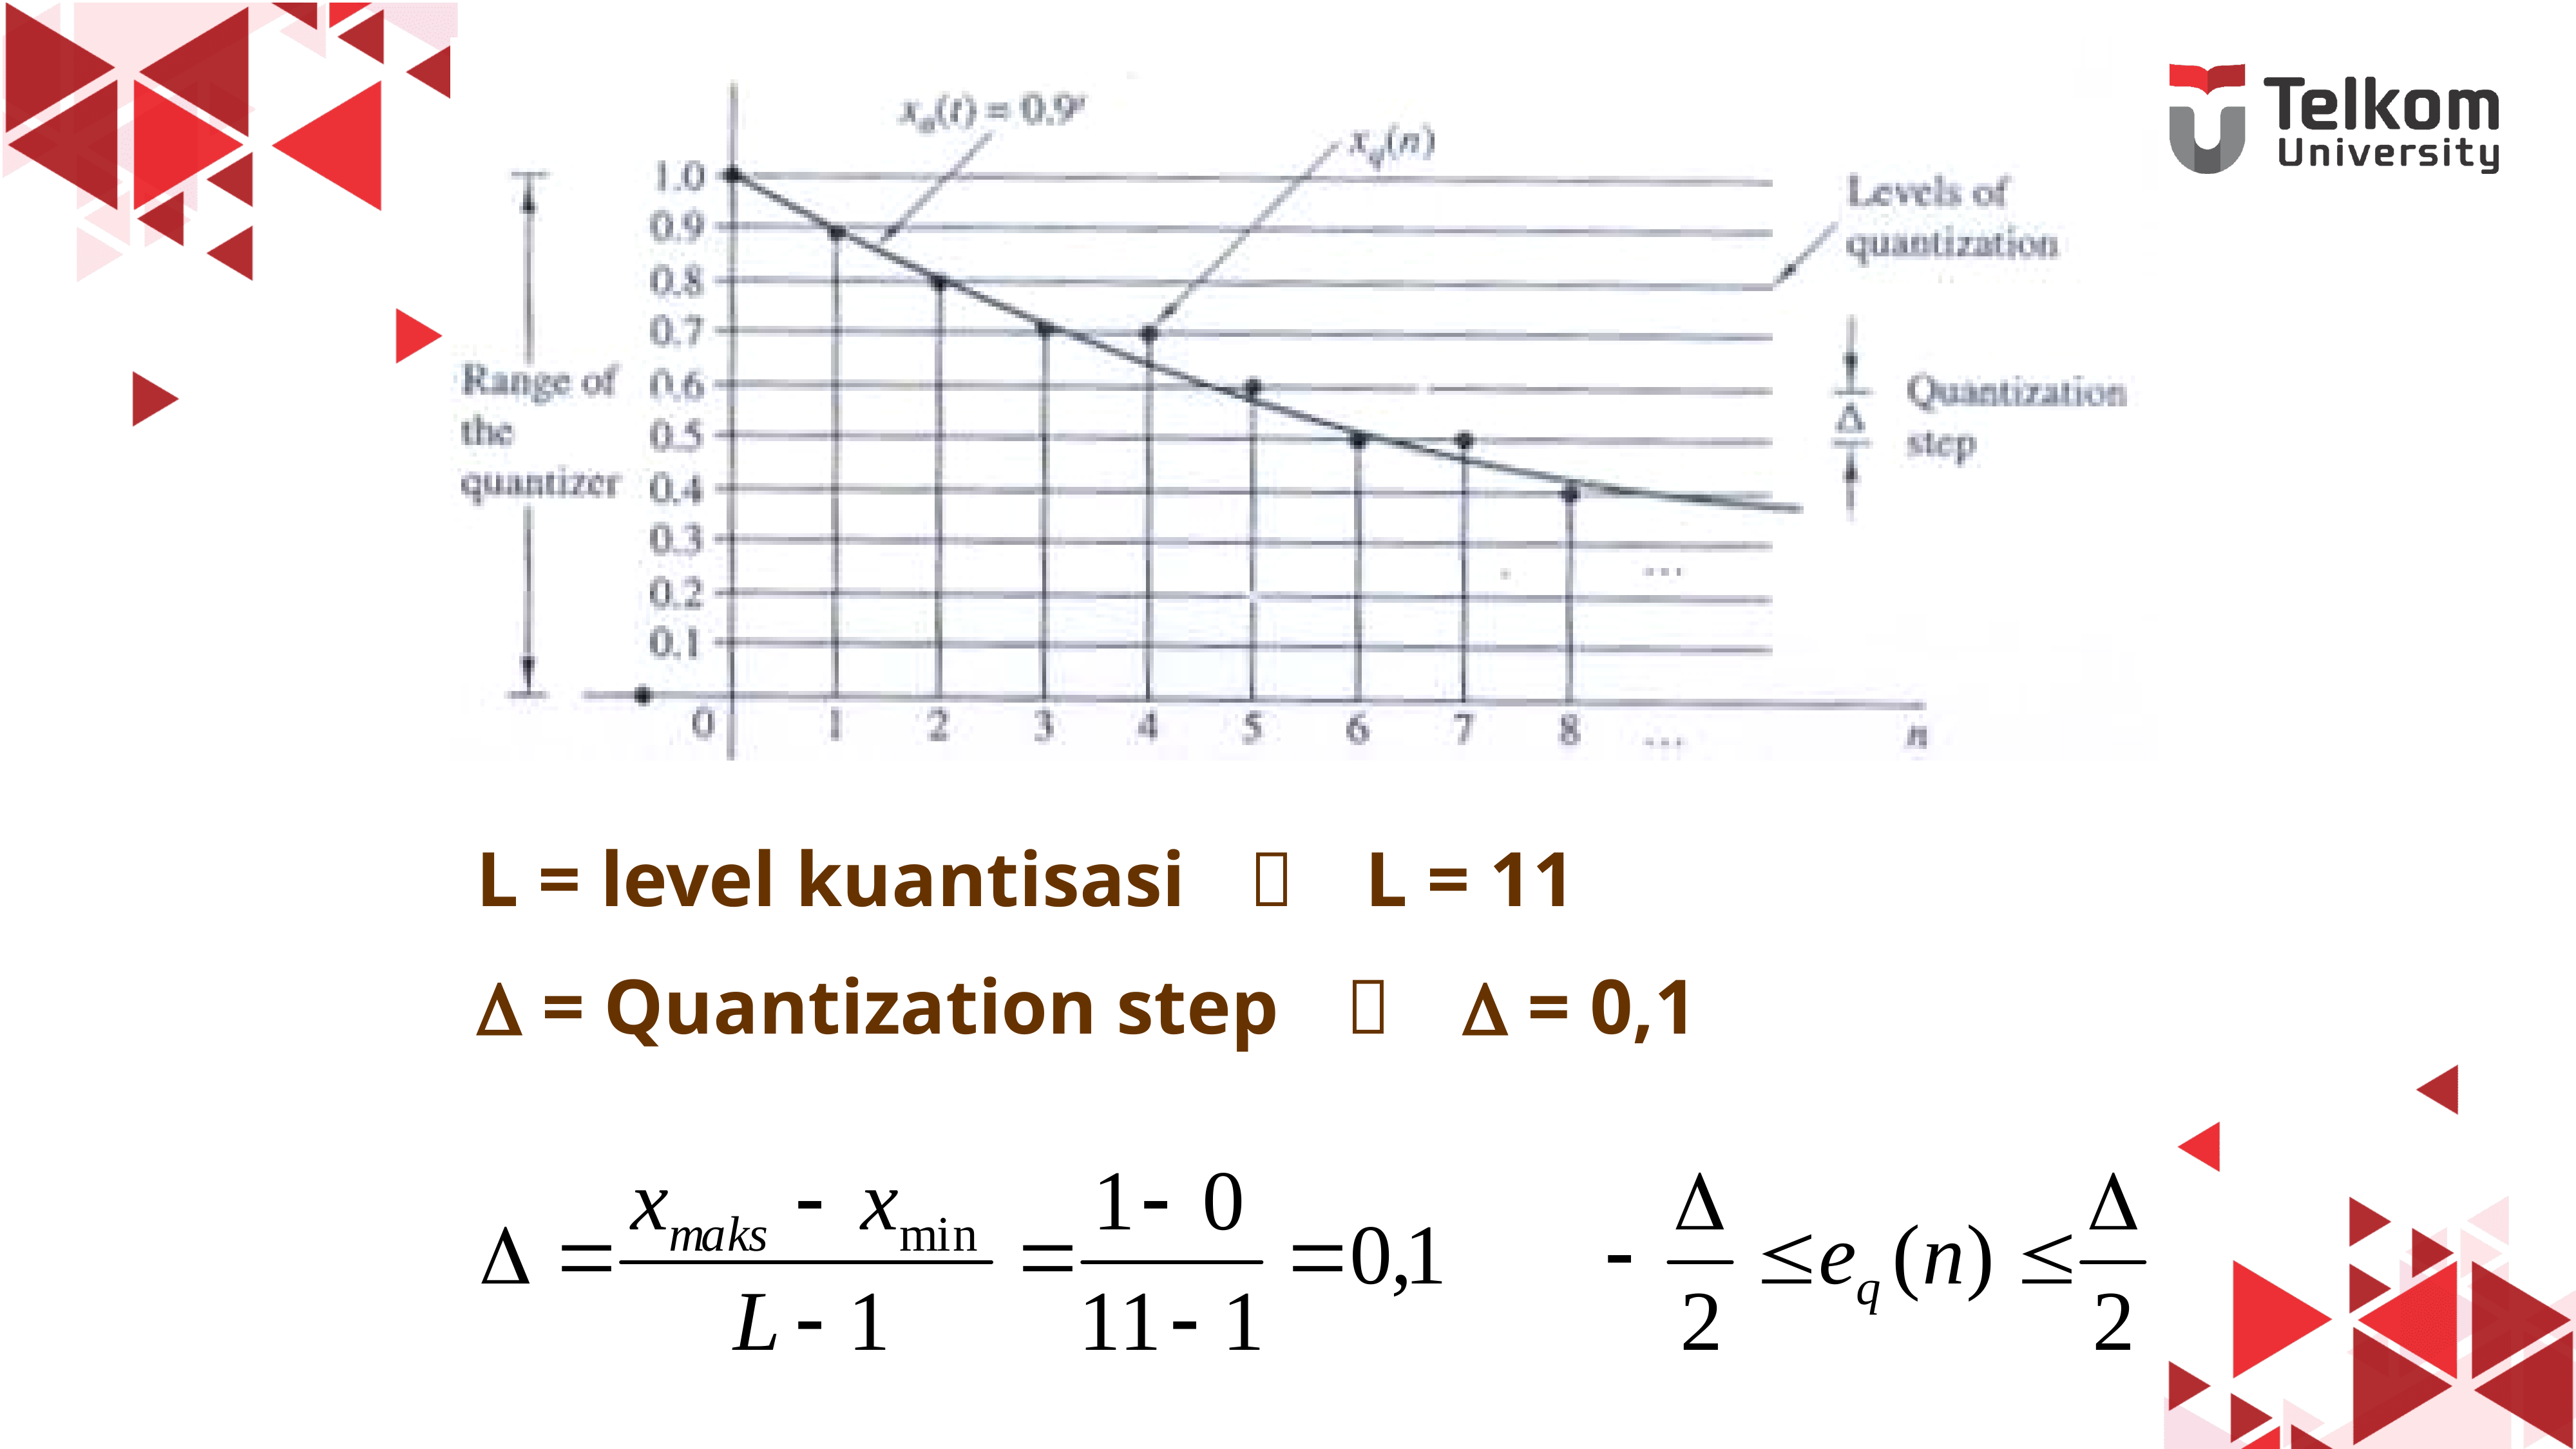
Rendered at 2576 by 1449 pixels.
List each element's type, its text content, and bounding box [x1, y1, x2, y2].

picture [3, 3, 2158, 761]
picture [2126, 1018, 2576, 1449]
text_box L = level kuantisasi  L = 11  = Quantization step   = 0,1 [466, 826, 1997, 1054]
picture [2170, 64, 2499, 174]
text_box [466, 1148, 2160, 1368]
